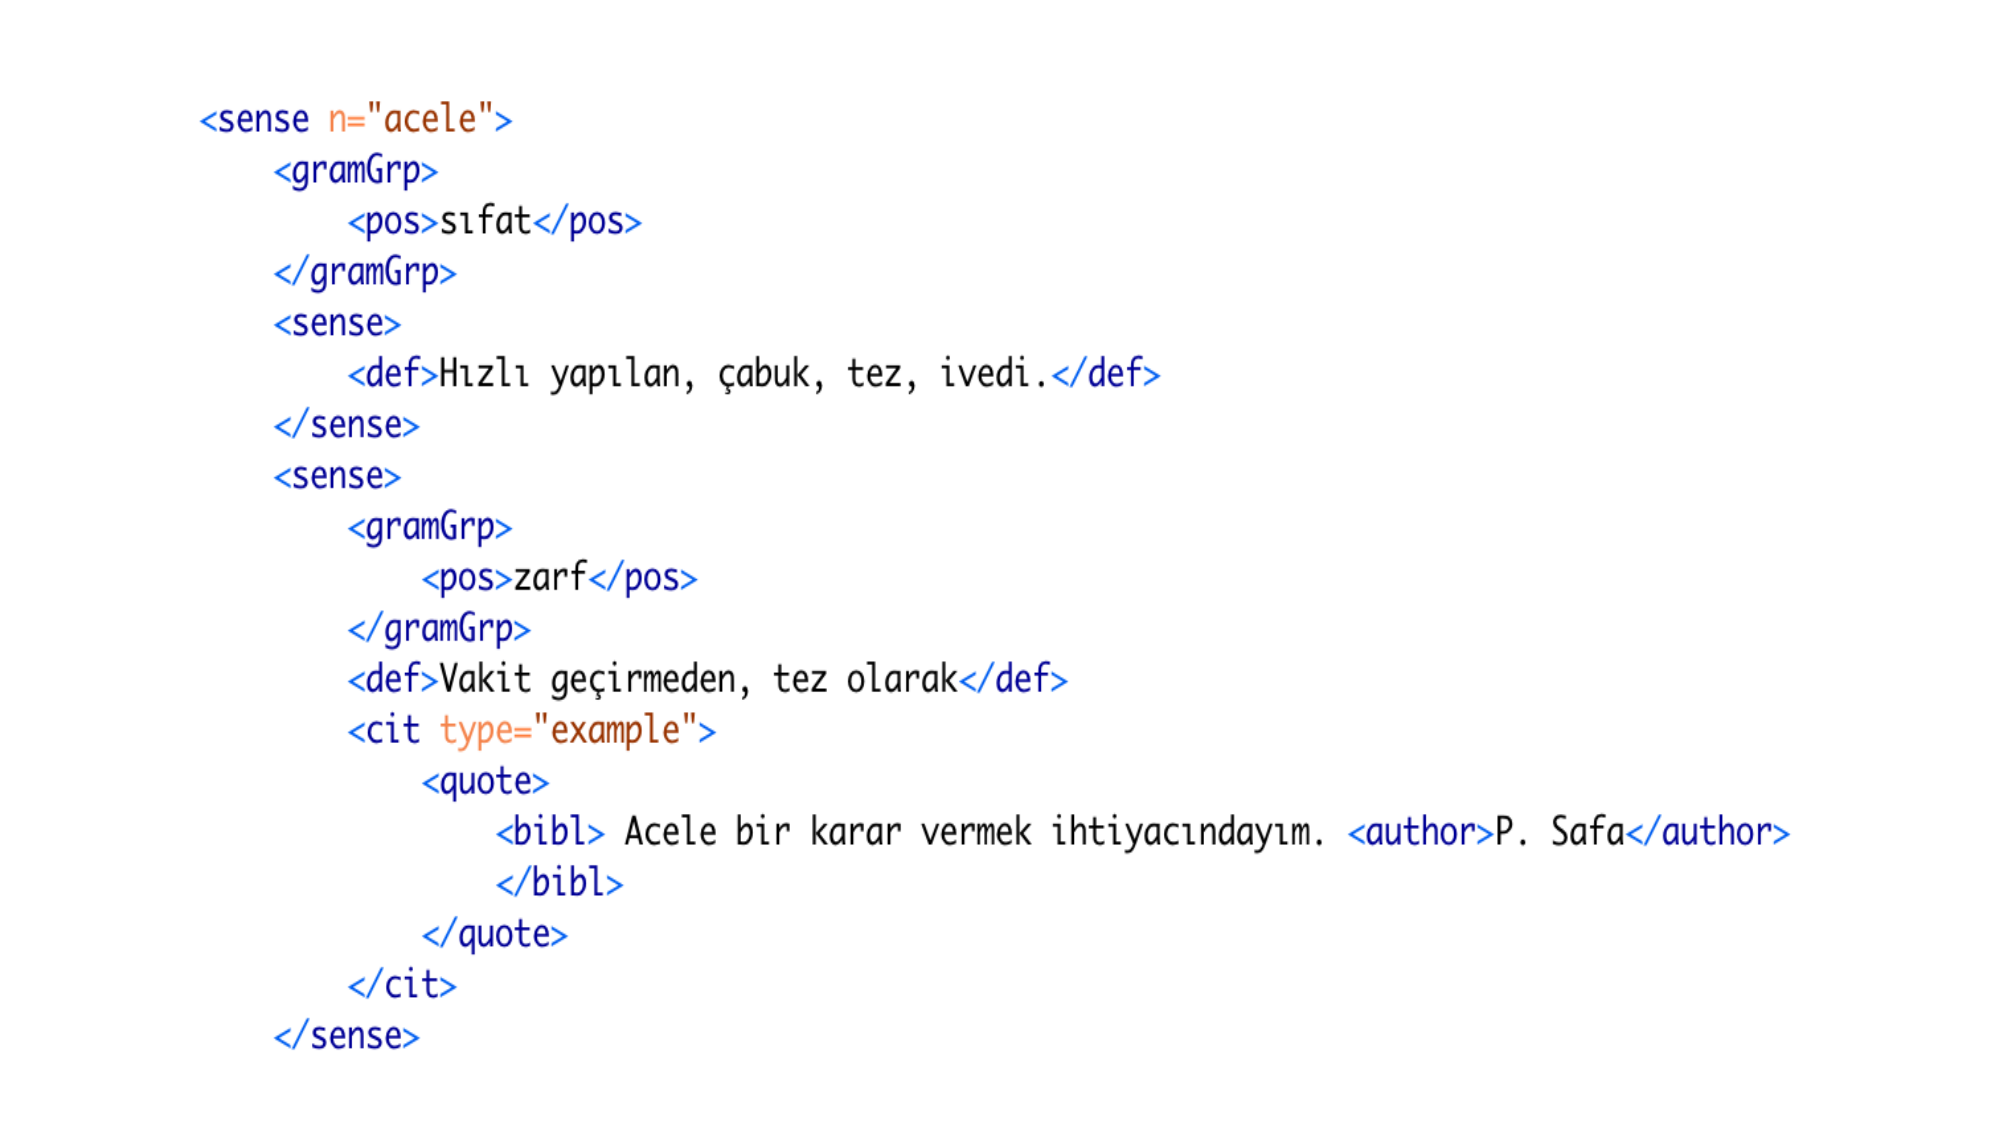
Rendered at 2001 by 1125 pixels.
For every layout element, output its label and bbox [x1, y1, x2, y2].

list [196, 100, 1831, 1074]
